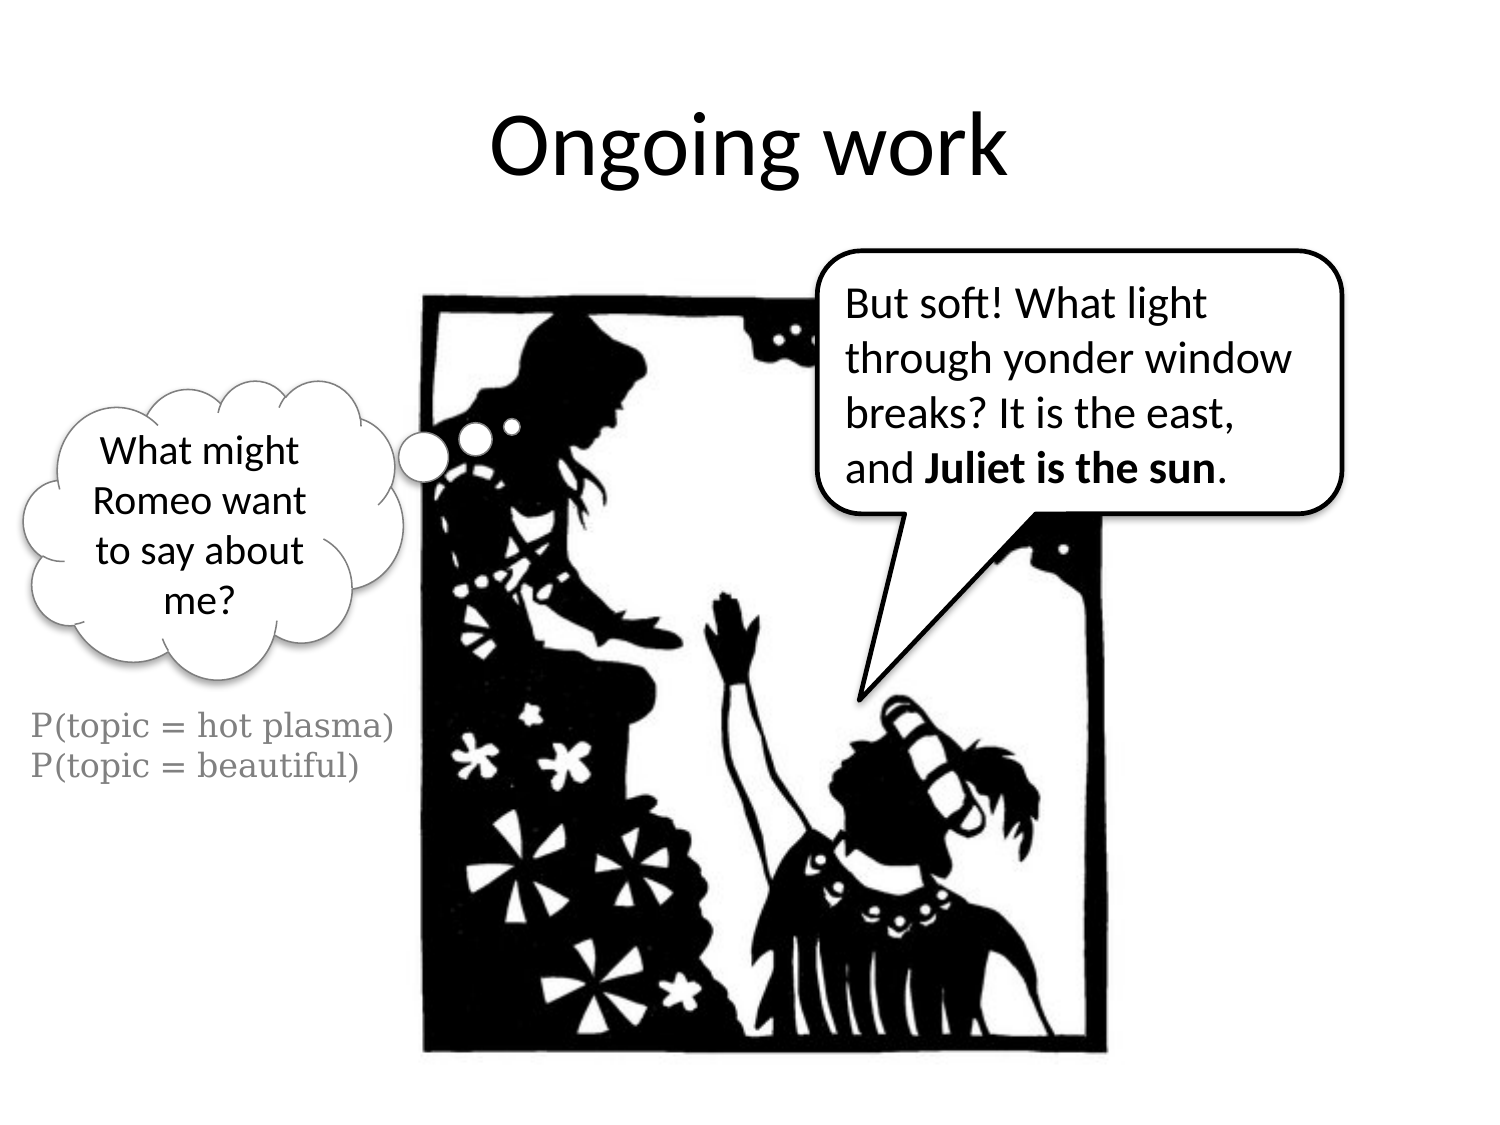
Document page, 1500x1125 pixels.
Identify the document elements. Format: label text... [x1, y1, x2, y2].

text_box But soft! What light through yonder window breaks? It is the east, and Juliet is the sun. [820, 250, 1343, 515]
text_box What might Romeo want to say about me? [22, 380, 397, 681]
picture [402, 278, 1133, 1081]
title Ongoing work [75, 45, 1425, 233]
text_box P(topic = hot plasma) P(topic = beautiful) [15, 696, 397, 792]
